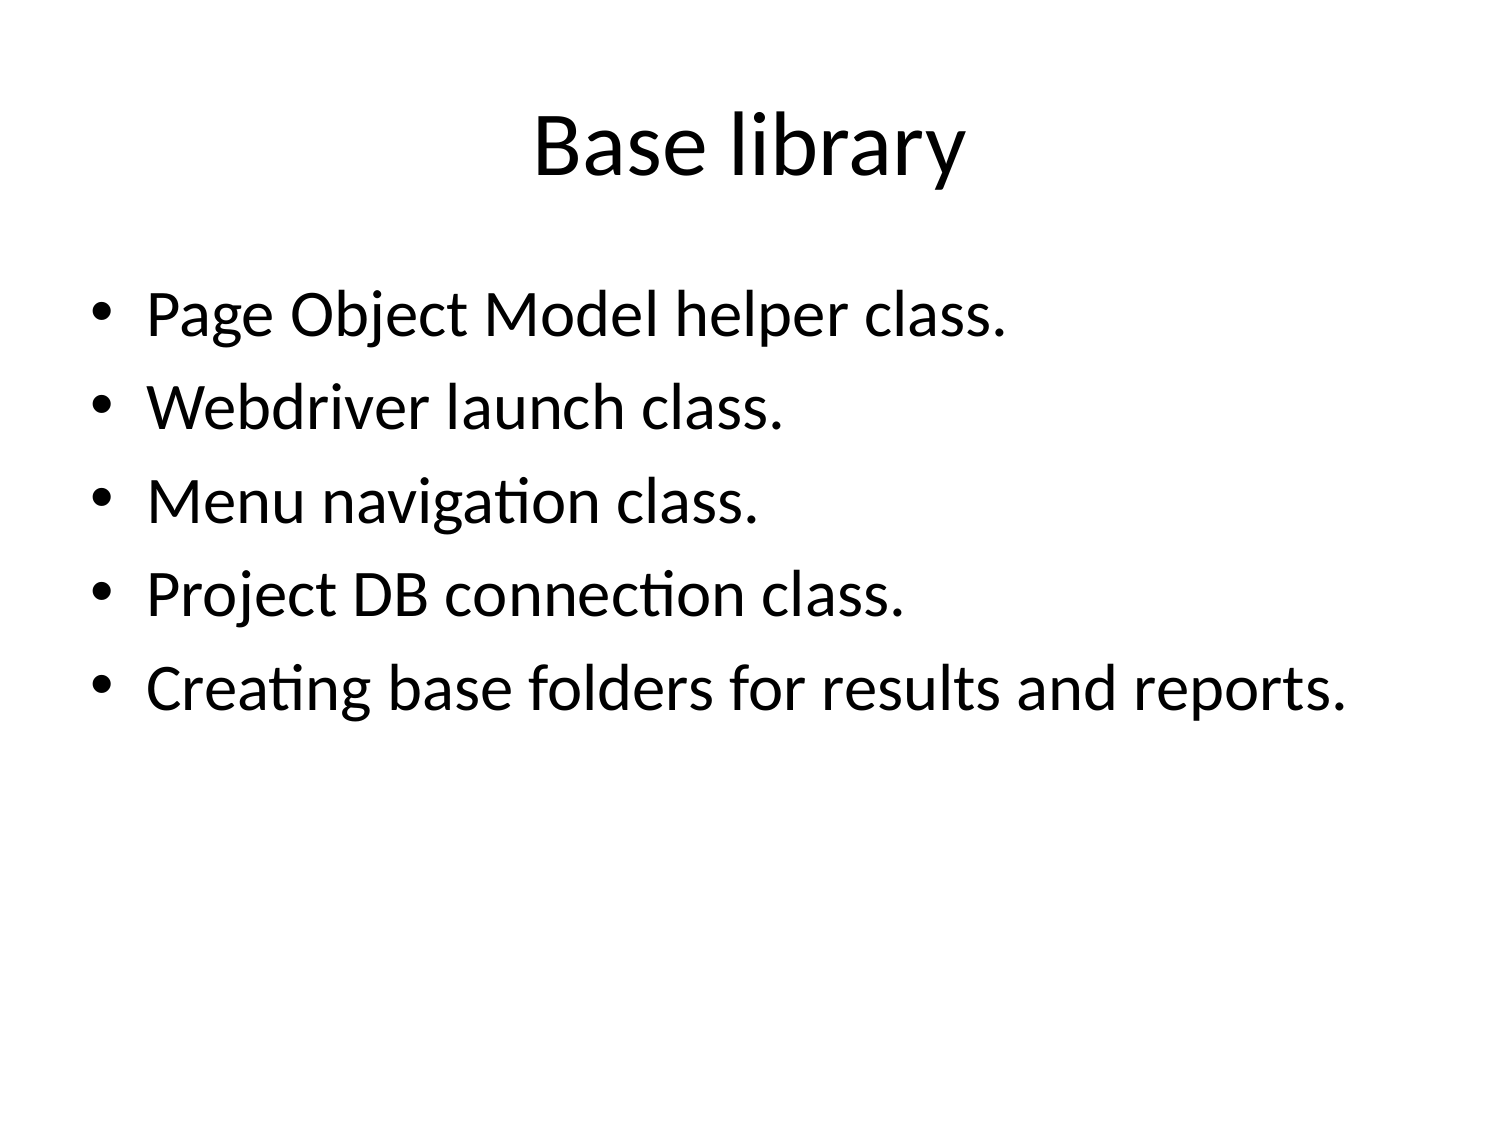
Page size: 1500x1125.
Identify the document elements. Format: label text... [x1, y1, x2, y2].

list Page Object Model helper class. Webdriver launch class. Menu navigation class. Project DB connection class. Creating base folders for results and reports. [75, 262, 1425, 1005]
title Base library [75, 45, 1425, 233]
